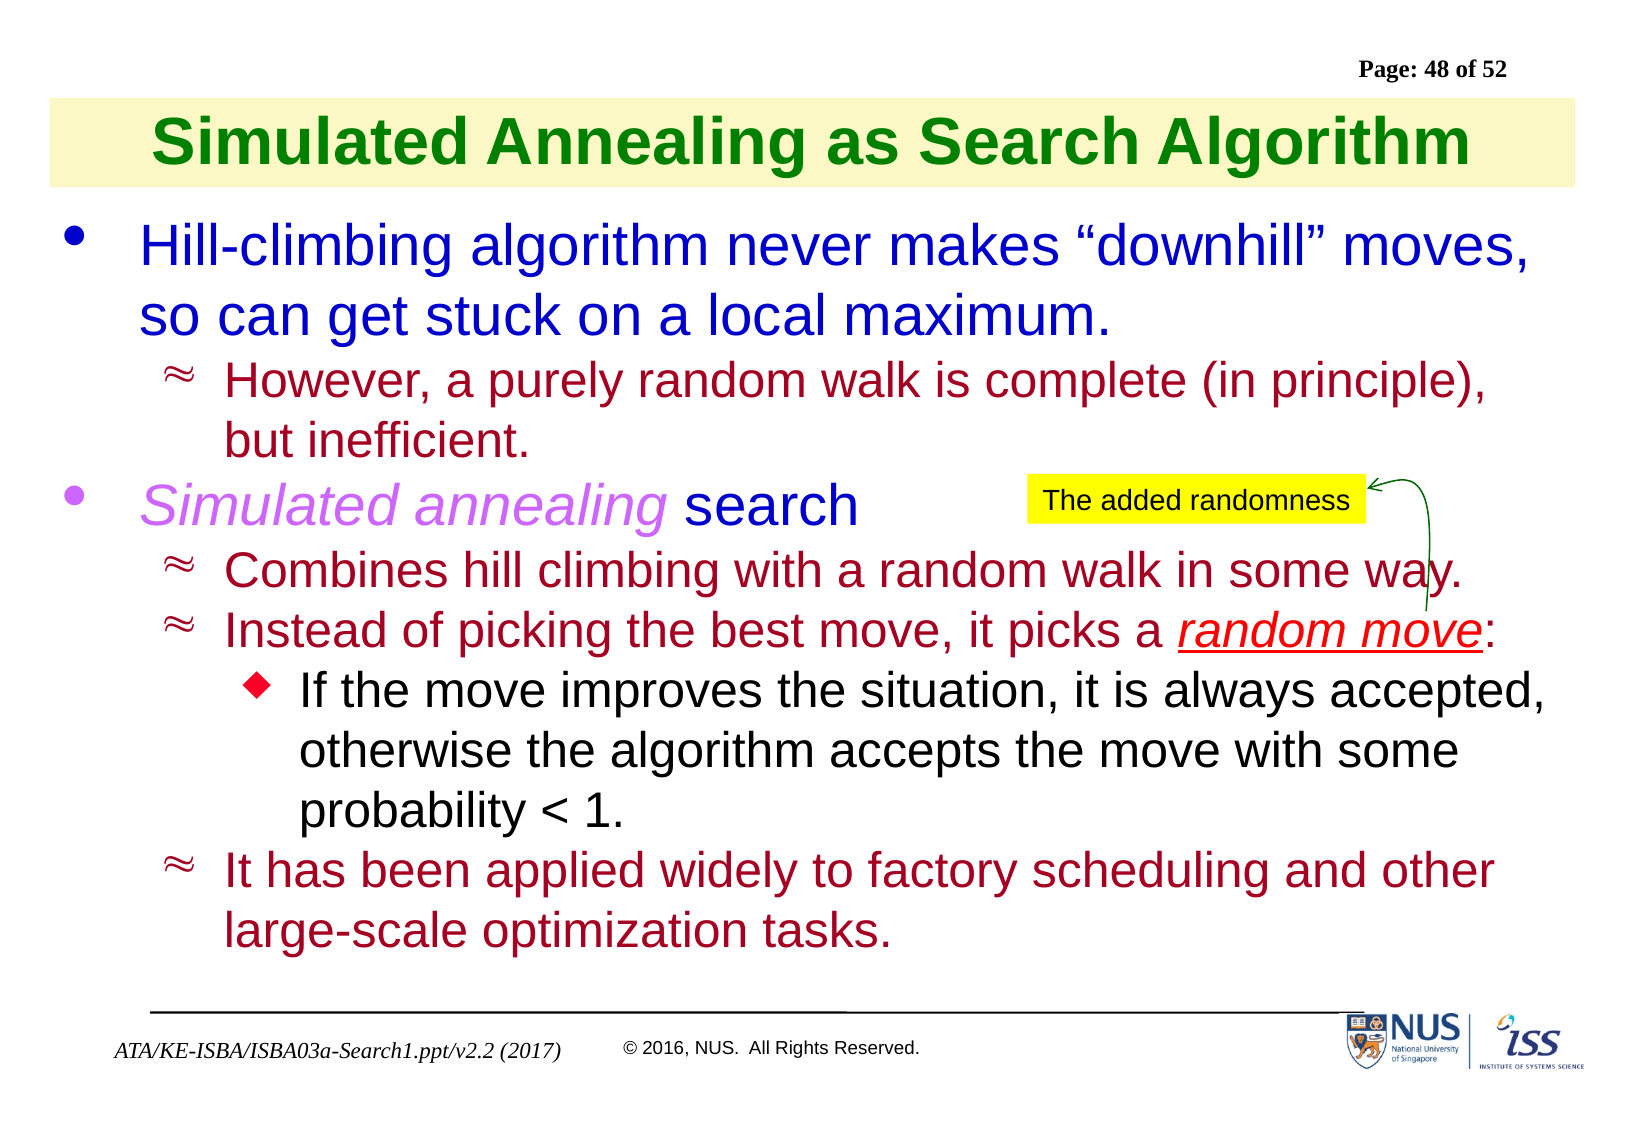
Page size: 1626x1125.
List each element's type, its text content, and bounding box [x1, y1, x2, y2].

picture [1339, 1013, 1585, 1069]
list Hill-climbing algorithm never makes “downhill” moves, so can get stuck on a local maximum. However, a purely random walk is complete (in principle), but inefficient. Simulated annealing search Combines hill climbing with a random walk in some way. Instead of picking the best move, it picks a random move: If the move improves the situation, it is always accepted, otherwise the algorithm accepts the move with some probability < 1. It has been applied widely to factory scheduling and other large-scale optimization tasks. [49, 199, 1576, 988]
text_box The added randomness [1027, 473, 1367, 524]
title Simulated Annealing as Search Algorithm [49, 97, 1576, 188]
text_box [1366, 477, 1431, 612]
